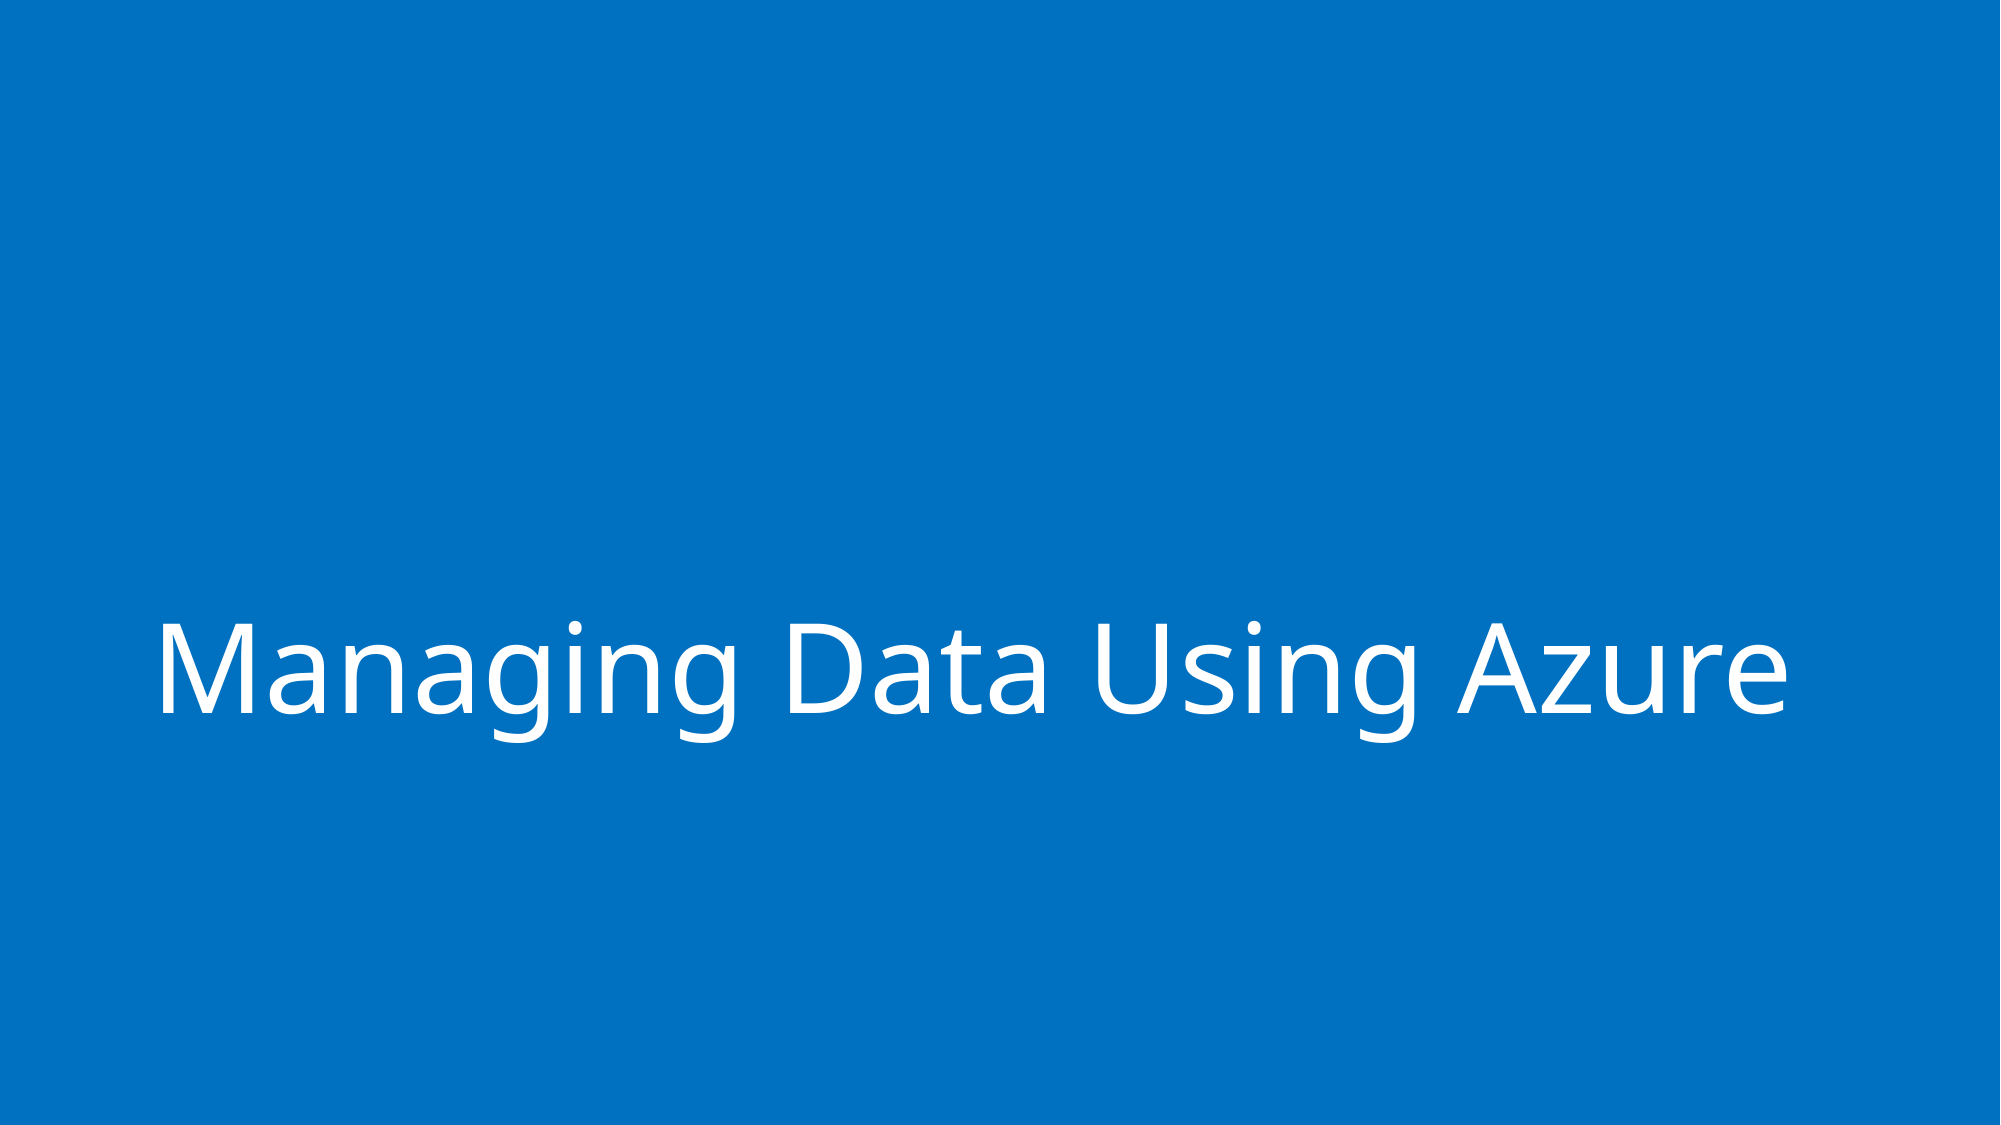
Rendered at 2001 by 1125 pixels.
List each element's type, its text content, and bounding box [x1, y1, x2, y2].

title Managing Data Using Azure [136, 280, 1862, 749]
